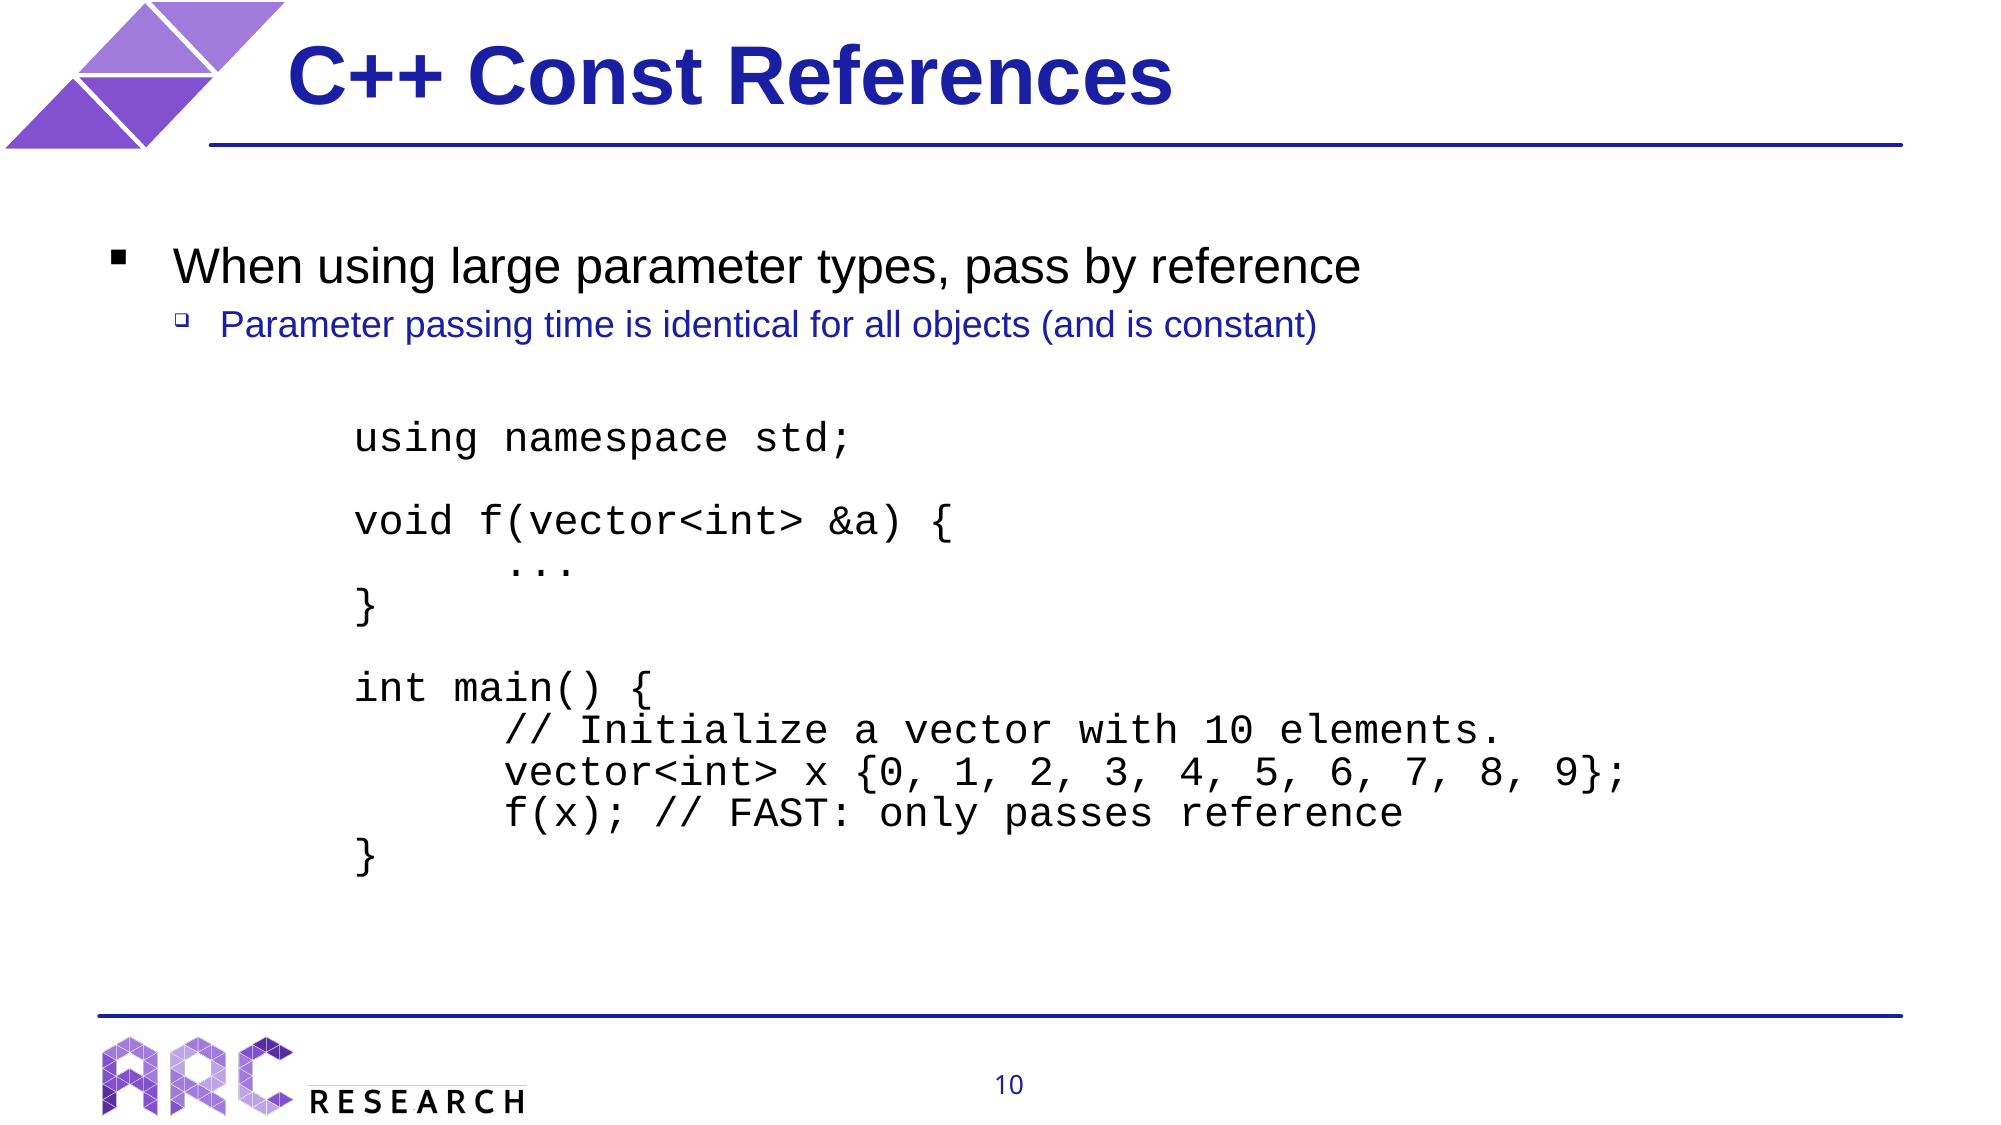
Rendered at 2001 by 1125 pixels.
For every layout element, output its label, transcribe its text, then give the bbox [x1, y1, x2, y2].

text_box C++ Const References [266, 0, 1612, 142]
picture [307, 1083, 527, 1116]
picture [99, 1068, 296, 1119]
text_box using namespace std; void f(vector<int> &a) { ... } int main() { // Initialize a vector with 10 elements. vector<int> x {0, 1, 2, 3, 4, 5, 6, 7, 8, 9}; f(x); // FAST: only passes reference } [338, 410, 1712, 885]
text_box When using large parameter types, pass by reference Parameter passing time is identical for all objects (and is constant) [97, 233, 1863, 1068]
text_box 10 [992, 1068, 1026, 1125]
